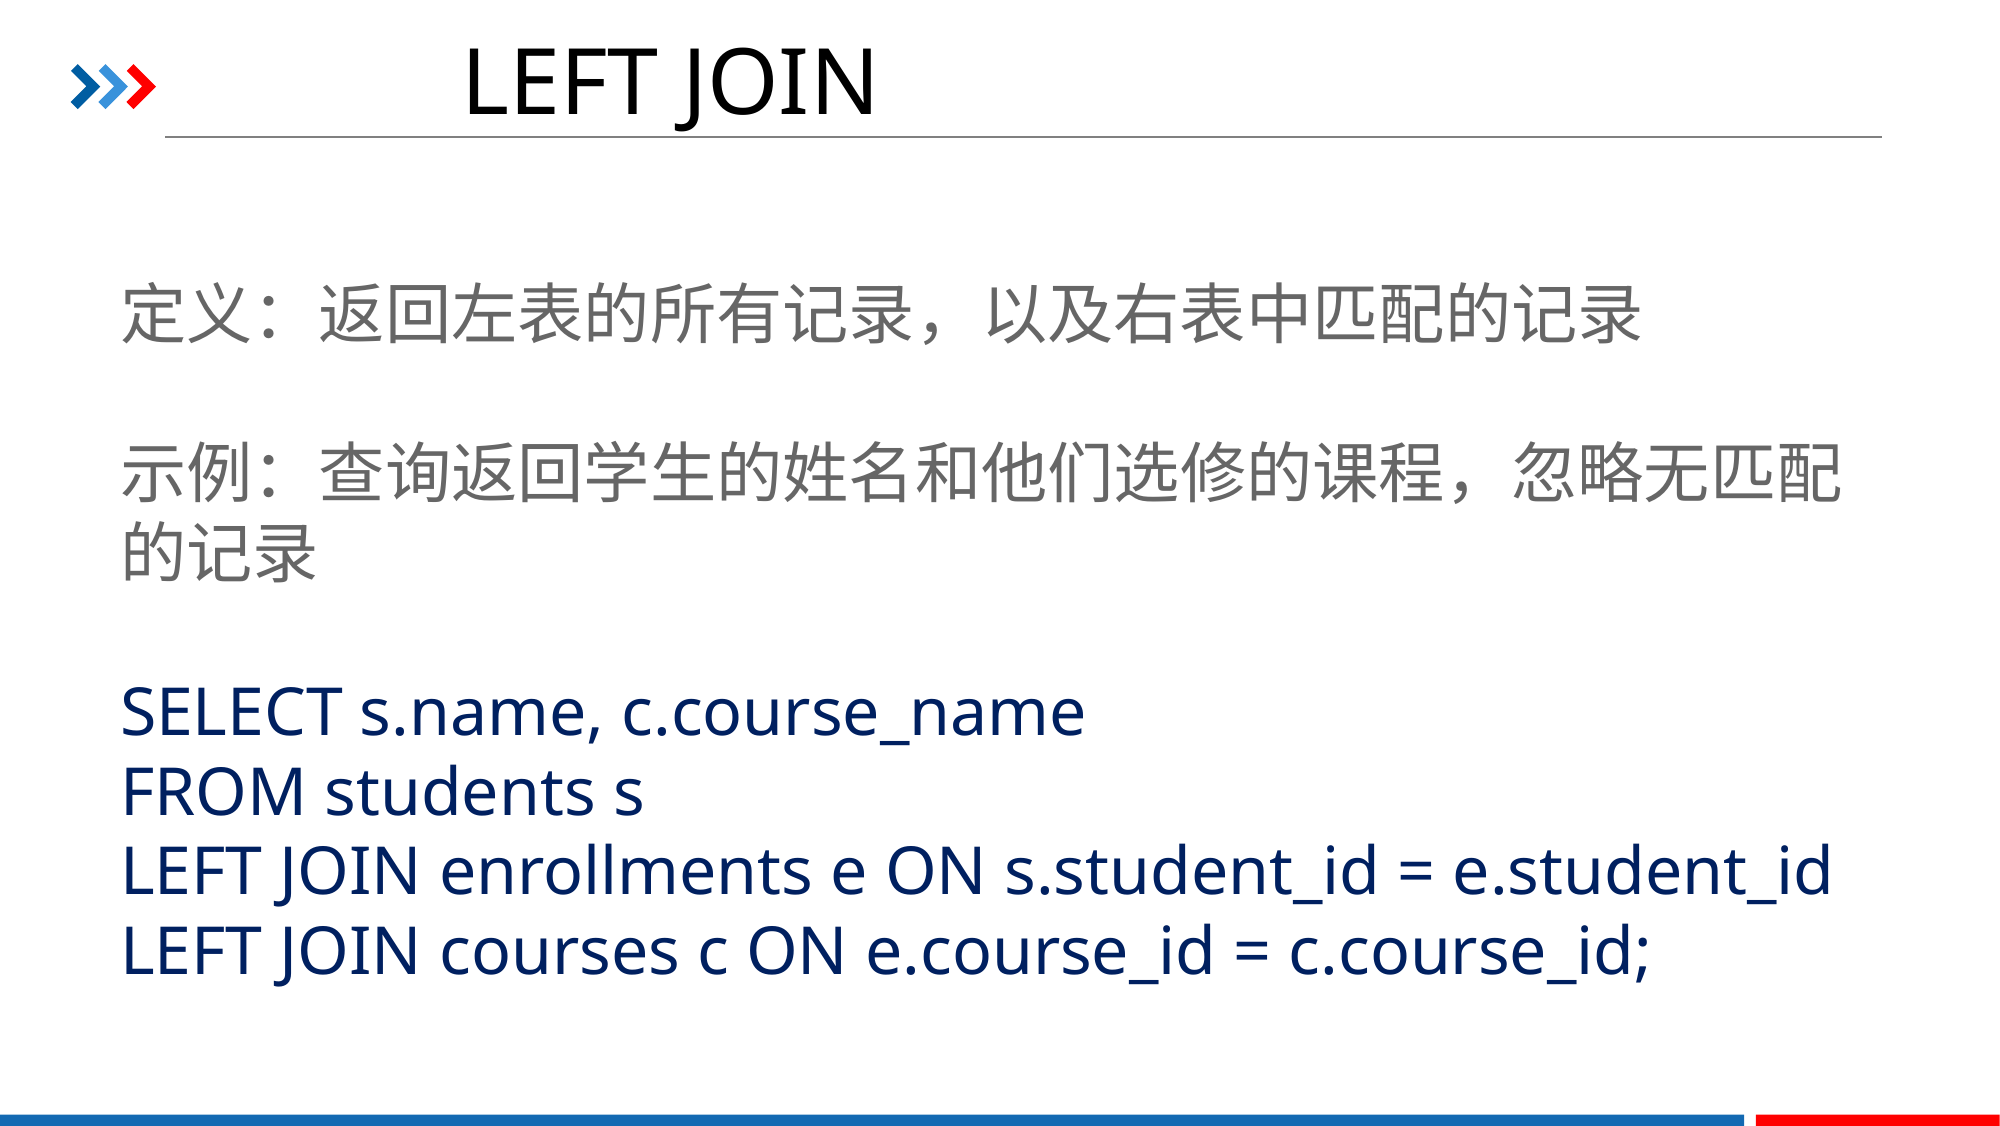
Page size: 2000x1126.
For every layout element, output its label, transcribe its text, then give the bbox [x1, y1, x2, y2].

title LEFT JOIN [173, 0, 1169, 172]
list 定义：返回左表的所有记录，以及右表中匹配的记录 示例：查询返回学生的姓名和他们选修的课程，忽略无匹配的记录 SELECT s.name, c.course_name FROM students s LEFT JOIN enrollments e ON s.student_id = e.student_id LEFT JOIN courses c ON e.course_id = c.course_id; [99, 262, 1900, 1006]
